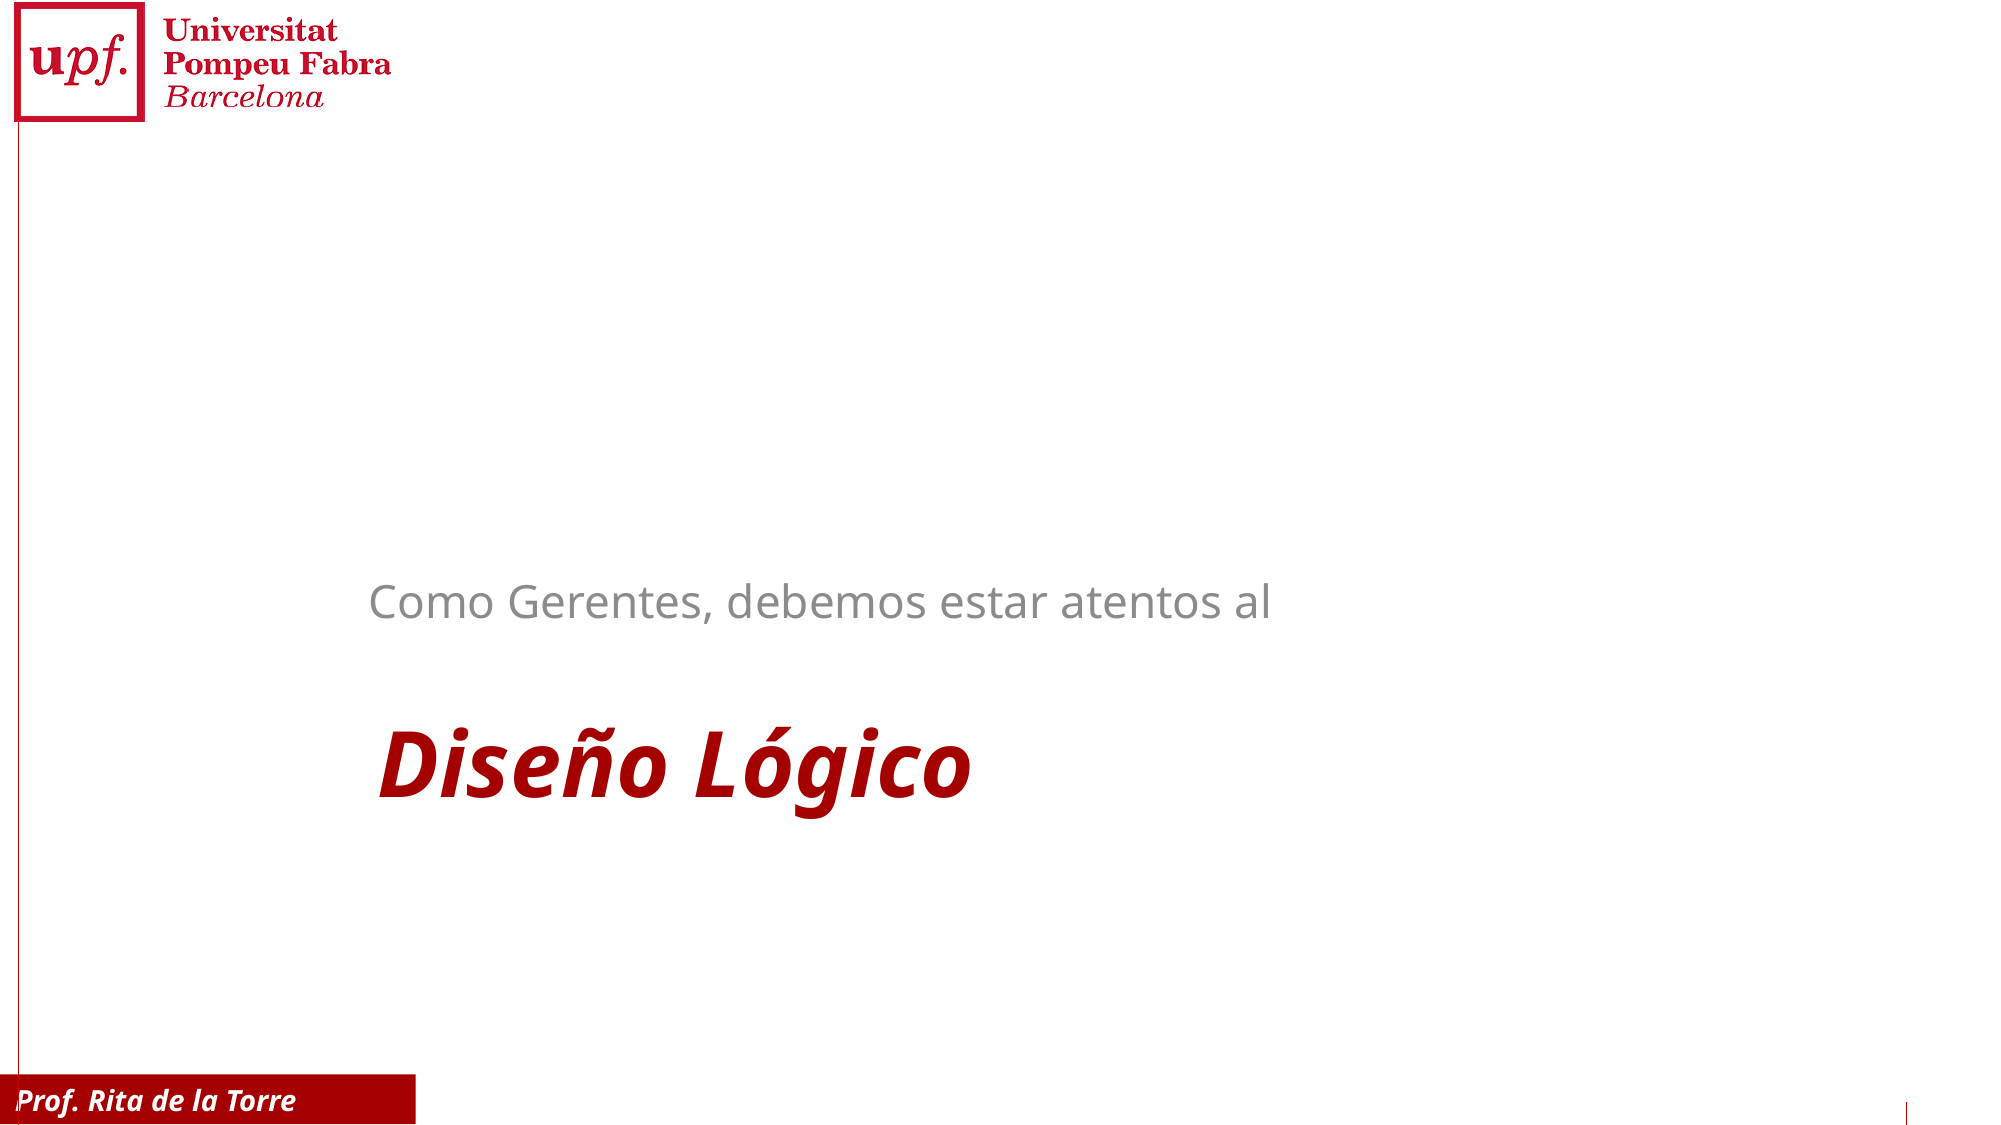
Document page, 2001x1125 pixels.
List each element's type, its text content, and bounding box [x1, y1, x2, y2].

title Diseño Lógico [362, 697, 1638, 824]
list Como Gerentes, debemos estar atentos al [362, 387, 1638, 634]
picture [14, 2, 407, 122]
